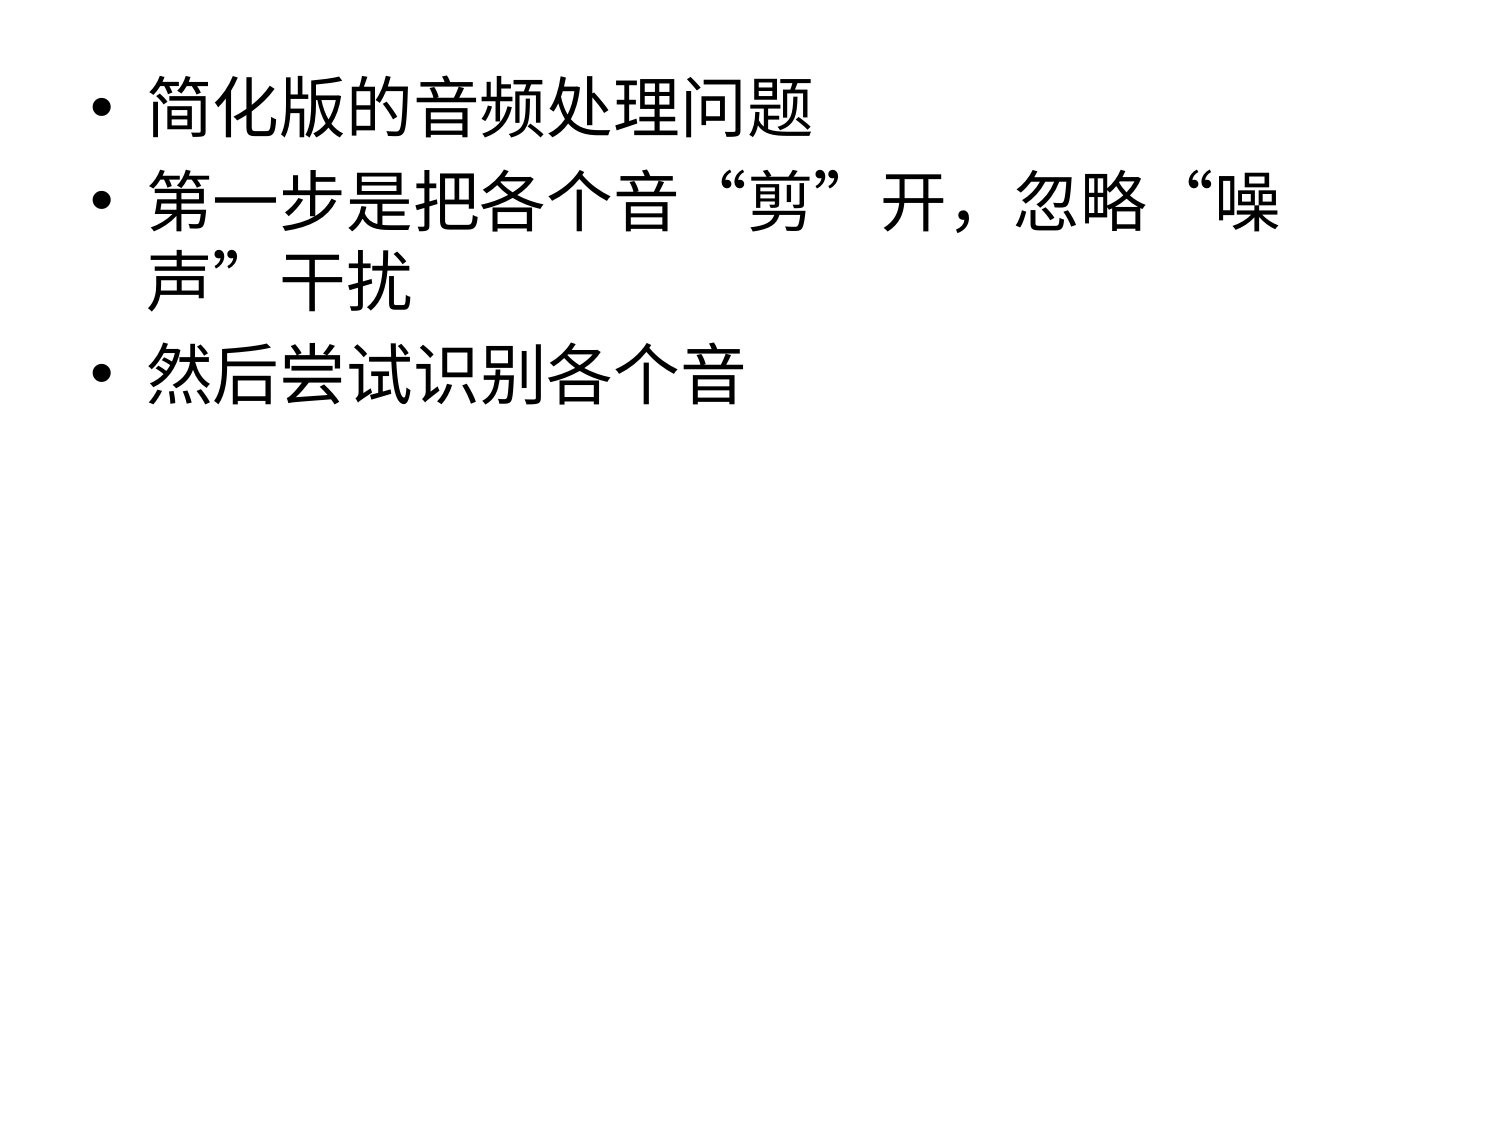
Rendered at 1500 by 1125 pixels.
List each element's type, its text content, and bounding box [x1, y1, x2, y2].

list 简化版的音频处理问题 第一步是把各个音“剪”开，忽略“噪声”干扰 然后尝试识别各个音 [75, 58, 1425, 1005]
